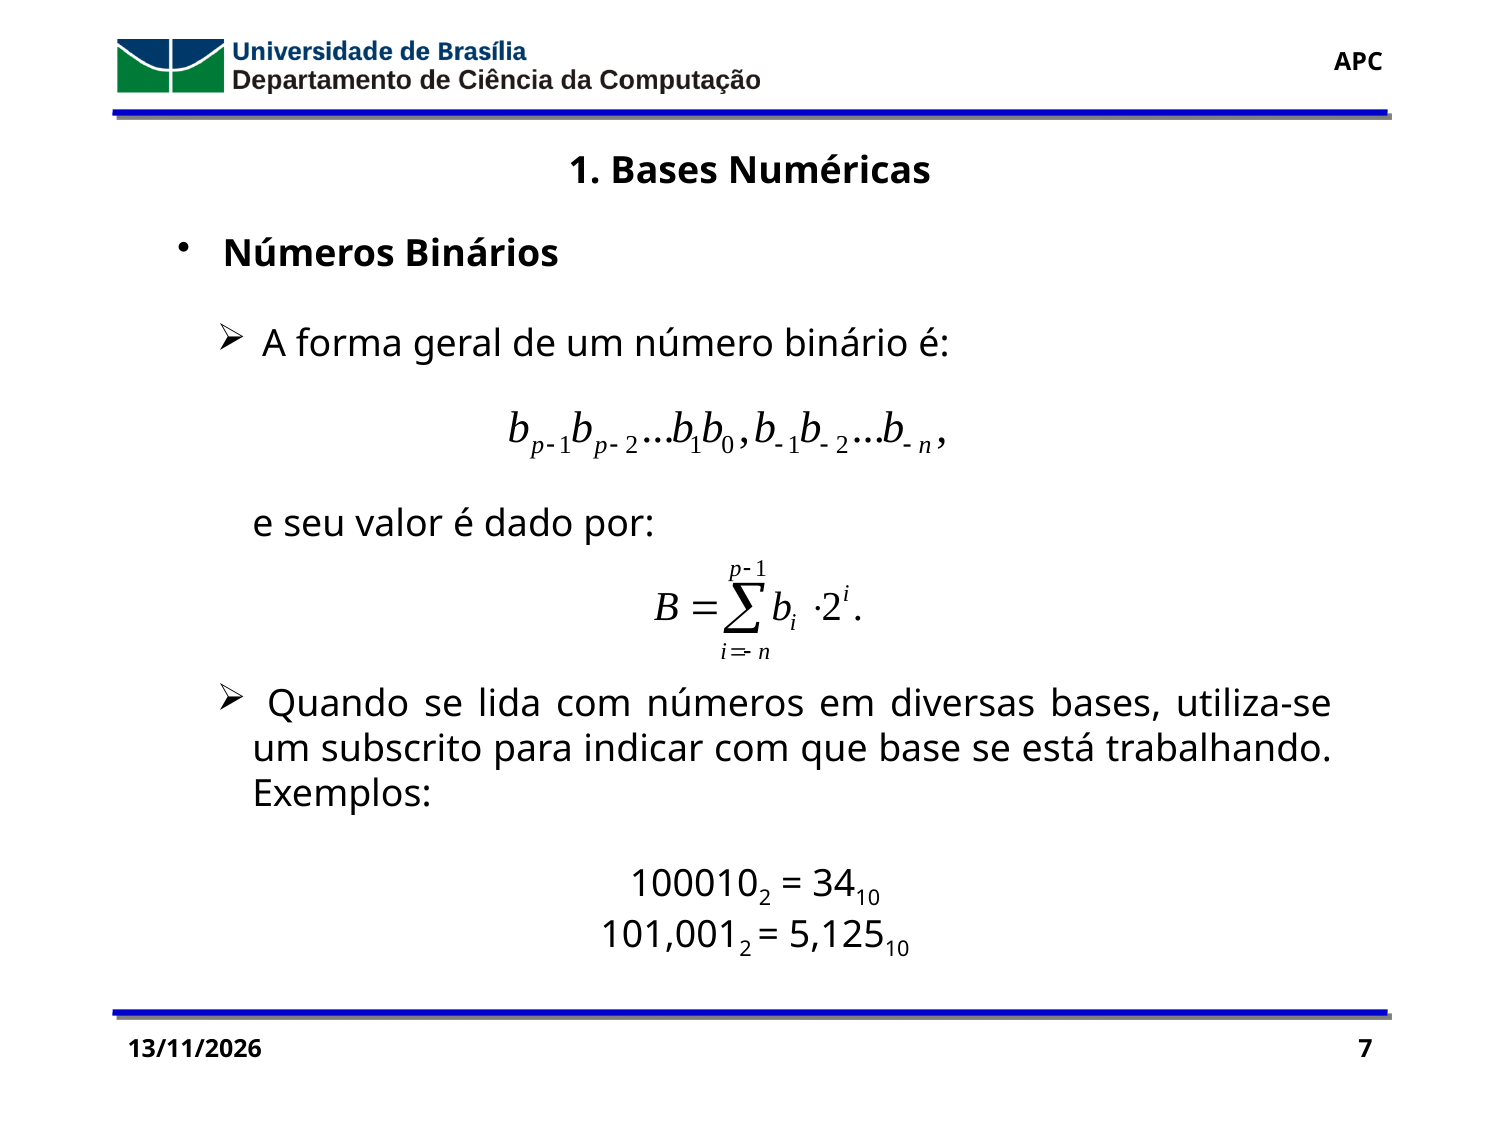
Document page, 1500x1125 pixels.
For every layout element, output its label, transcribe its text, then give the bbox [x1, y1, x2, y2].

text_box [646, 548, 868, 669]
text_box Números Binários A forma geral de um número binário é: e seu valor é dado por: Quando se lida com números em diversas bases, utiliza-se um subscrito para indicar com que base se está trabalhando. Exemplos: 1000102 = 3410 101,0012 = 5,12510 [162, 221, 1348, 969]
picture [117, 75, 760, 94]
text_box 1. Bases Numéricas [112, 138, 1388, 198]
slide_number 7 [1074, 1024, 1388, 1101]
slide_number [112, 1024, 426, 1101]
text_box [501, 398, 954, 469]
text_box [0, 0, 1500, 75]
